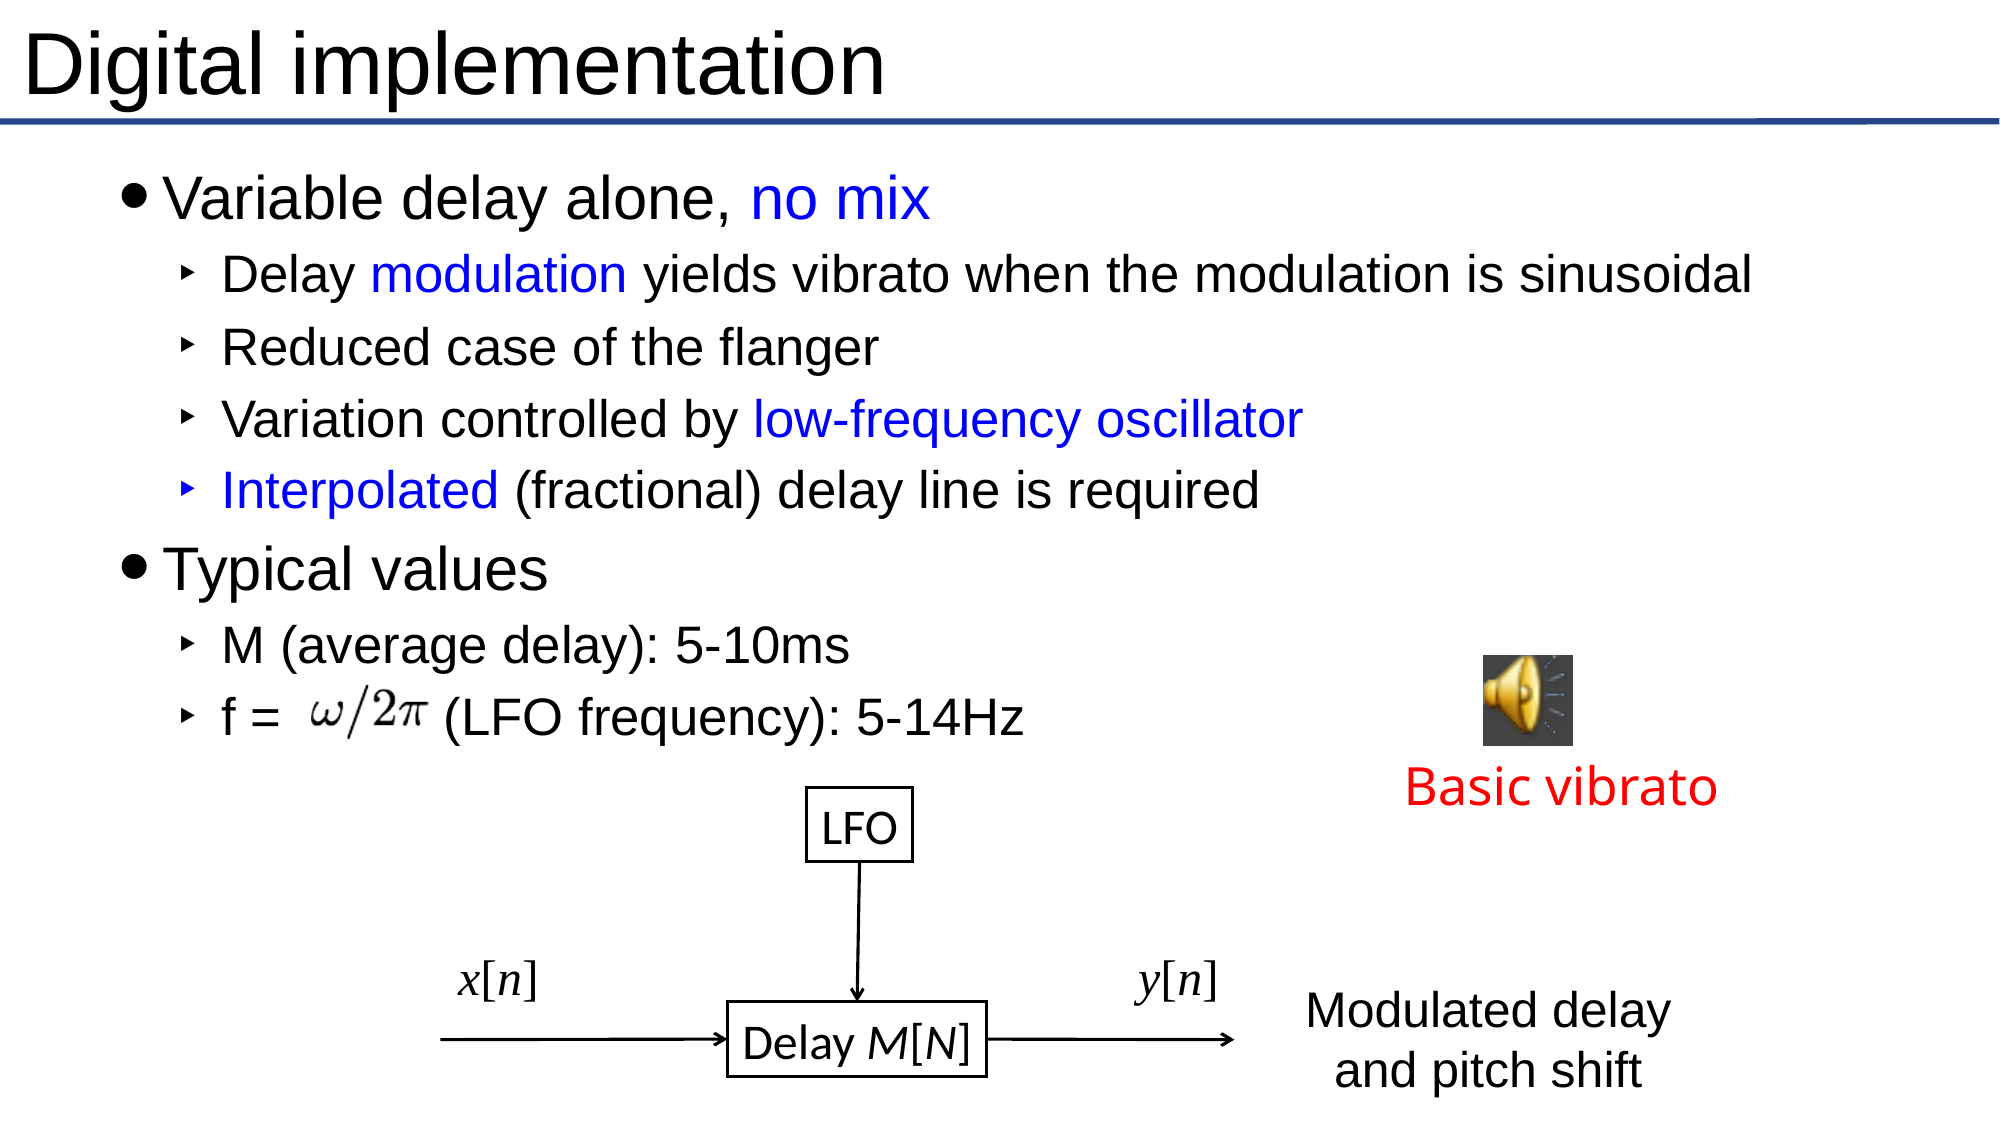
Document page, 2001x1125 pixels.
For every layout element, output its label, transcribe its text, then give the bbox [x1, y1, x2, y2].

text_box Modulated delay and pitch shift [1274, 970, 1703, 1106]
text_box Basic vibrato [1388, 745, 1734, 824]
list Variable delay alone, no mix Delay modulation yields vibrato when the modulation is sinusoidal Reduced case of the flanger Variation controlled by low-frequency oscillator Interpolated (fractional) delay line is required Typical values M (average delay): 5-10ms f = (LFO frequency): 5-14Hz [80, 129, 1853, 774]
picture [1481, 653, 1575, 747]
title Digital implementation [13, 5, 1985, 114]
picture [310, 683, 429, 739]
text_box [440, 786, 1235, 1078]
